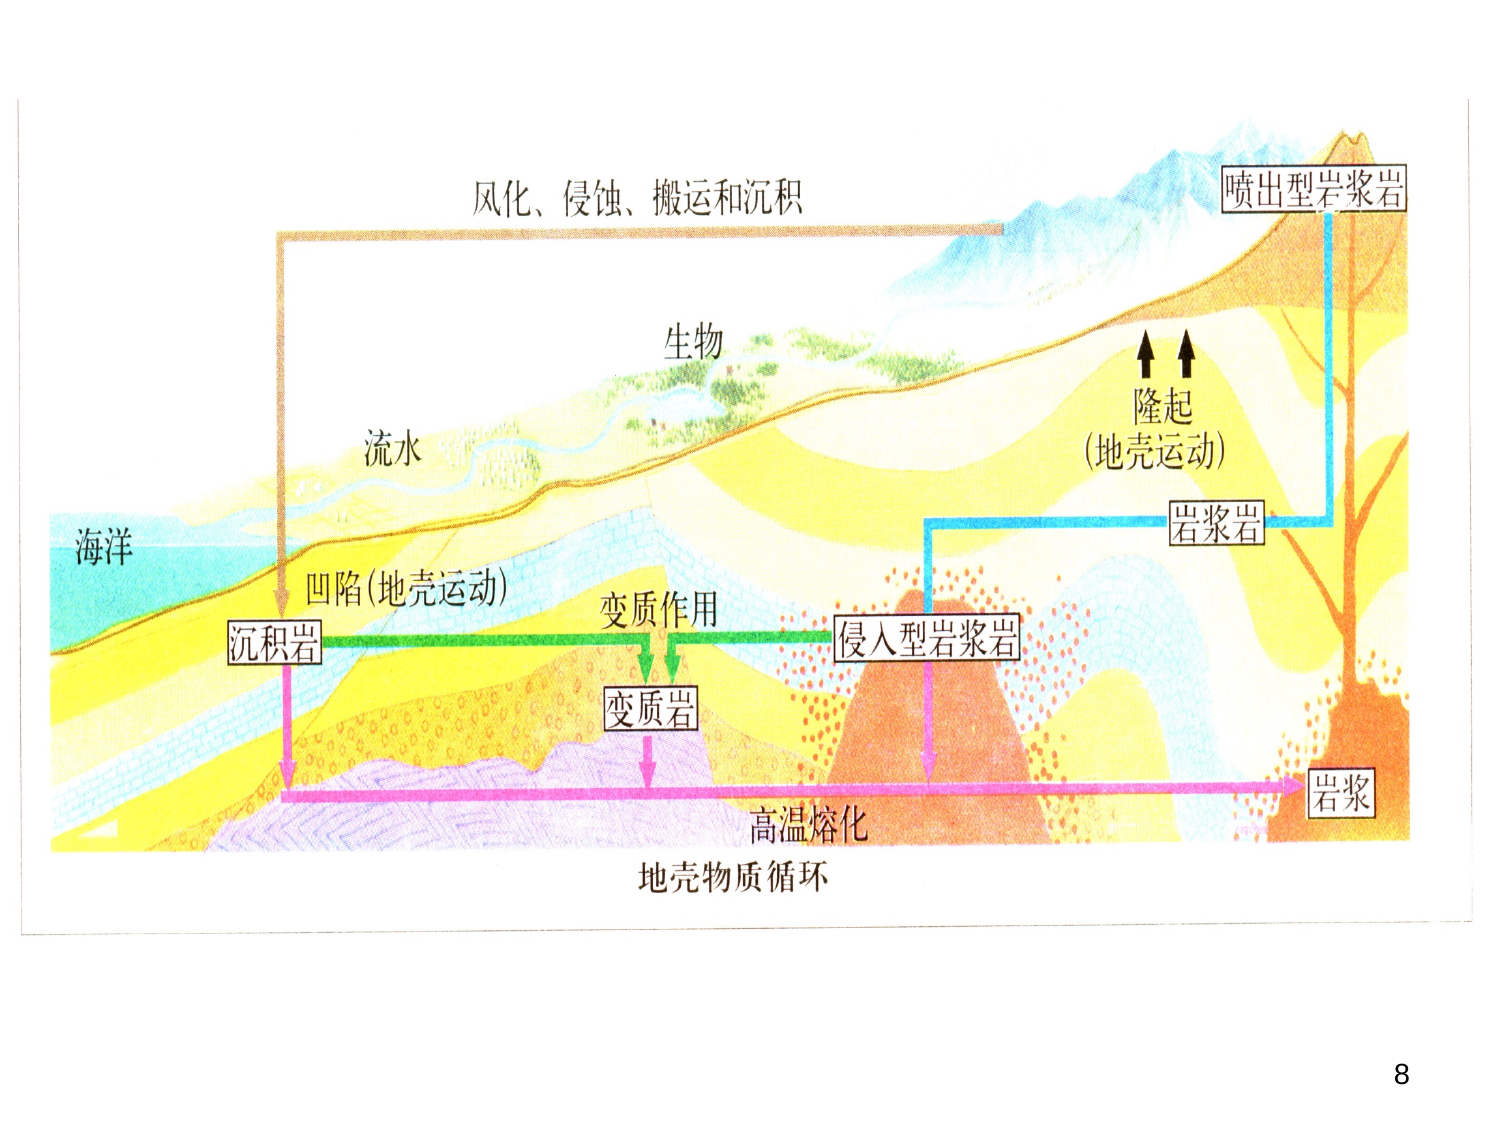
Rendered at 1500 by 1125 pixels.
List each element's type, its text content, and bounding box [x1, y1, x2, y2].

slide_number 8 [1074, 1042, 1425, 1103]
picture [0, 99, 1500, 938]
